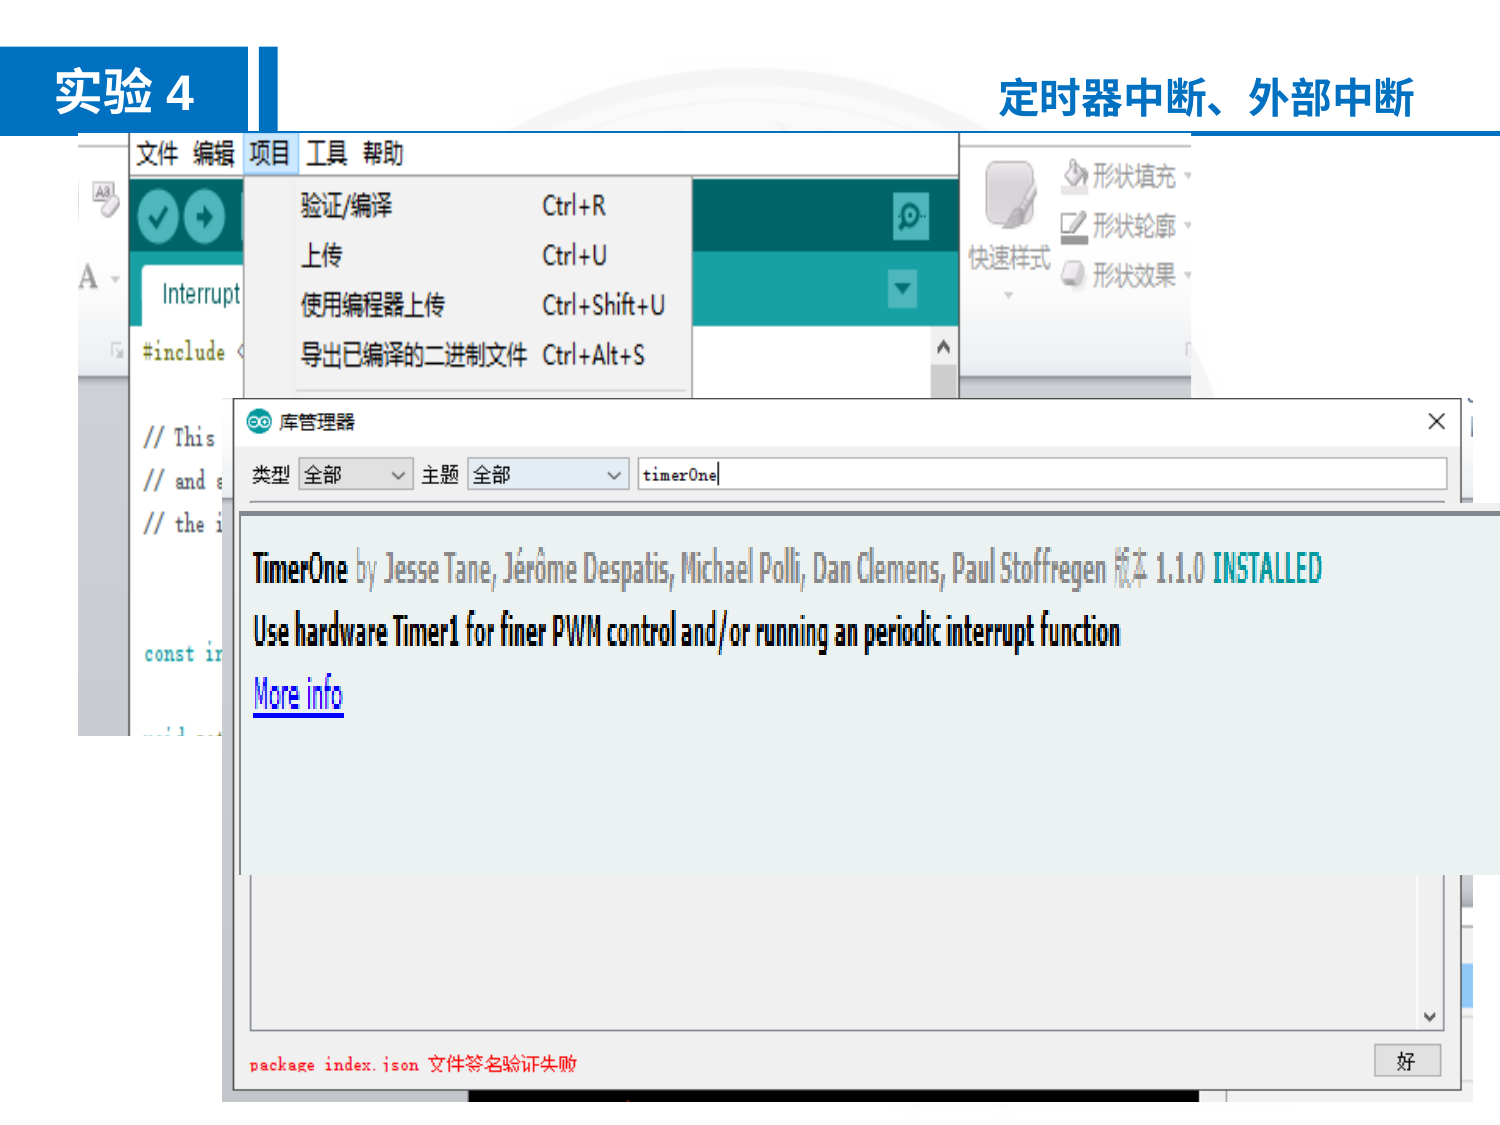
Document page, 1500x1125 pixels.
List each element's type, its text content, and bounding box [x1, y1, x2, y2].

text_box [222, 398, 1500, 1102]
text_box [0, 46, 278, 133]
text_box 定时器中断、外部中断 [833, 64, 1431, 130]
picture [78, 133, 1192, 736]
